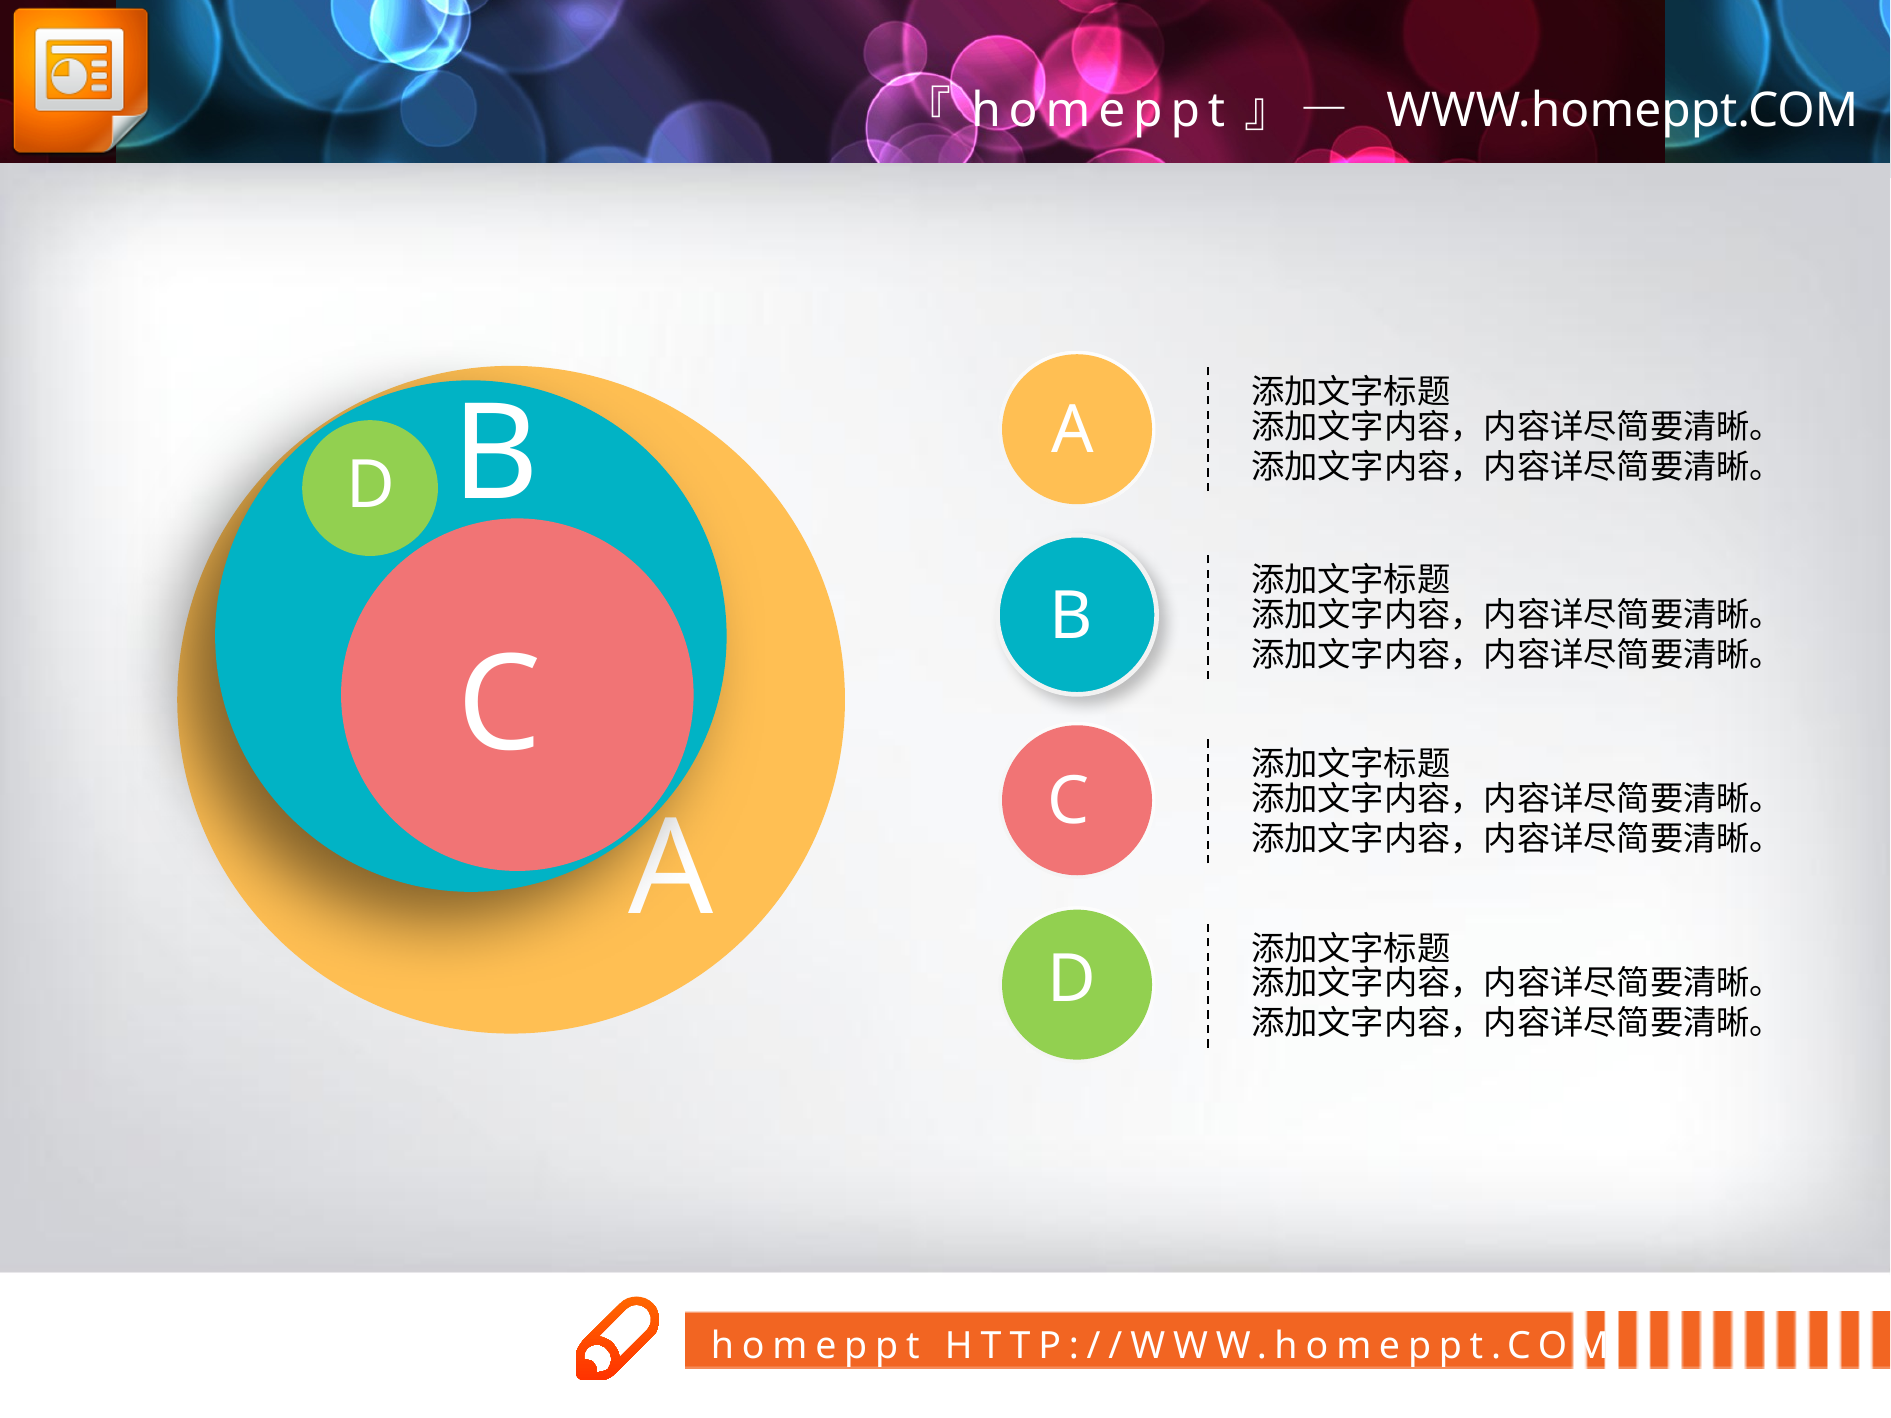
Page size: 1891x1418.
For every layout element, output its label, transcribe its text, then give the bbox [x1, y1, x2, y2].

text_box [301, 419, 439, 557]
text_box 添加文字标题 [1236, 550, 1466, 585]
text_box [998, 350, 1156, 508]
text_box 添加文字标题 [1236, 362, 1466, 397]
picture [685, 1311, 1891, 1369]
text_box 添加文字内容，内容详尽简要清晰。 添加文字内容，内容详尽简要清晰。 [1236, 397, 1799, 493]
text_box 添加文字标题 [1236, 735, 1466, 769]
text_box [998, 905, 1156, 1064]
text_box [176, 365, 846, 1034]
text_box 添加文字内容，内容详尽简要清晰。 添加文字内容，内容详尽简要清晰。 [1236, 954, 1799, 1049]
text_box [340, 518, 694, 872]
text_box 添加文字内容，内容详尽简要清晰。 添加文字内容，内容详尽简要清晰。 [1236, 585, 1799, 681]
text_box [998, 721, 1156, 879]
text_box 添加文字内容，内容详尽简要清晰。 添加文字内容，内容详尽简要清晰。 [1236, 769, 1799, 865]
picture [0, 0, 1891, 1275]
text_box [214, 357, 727, 893]
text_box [997, 534, 1157, 695]
text_box 添加文字标题 [1236, 919, 1466, 954]
